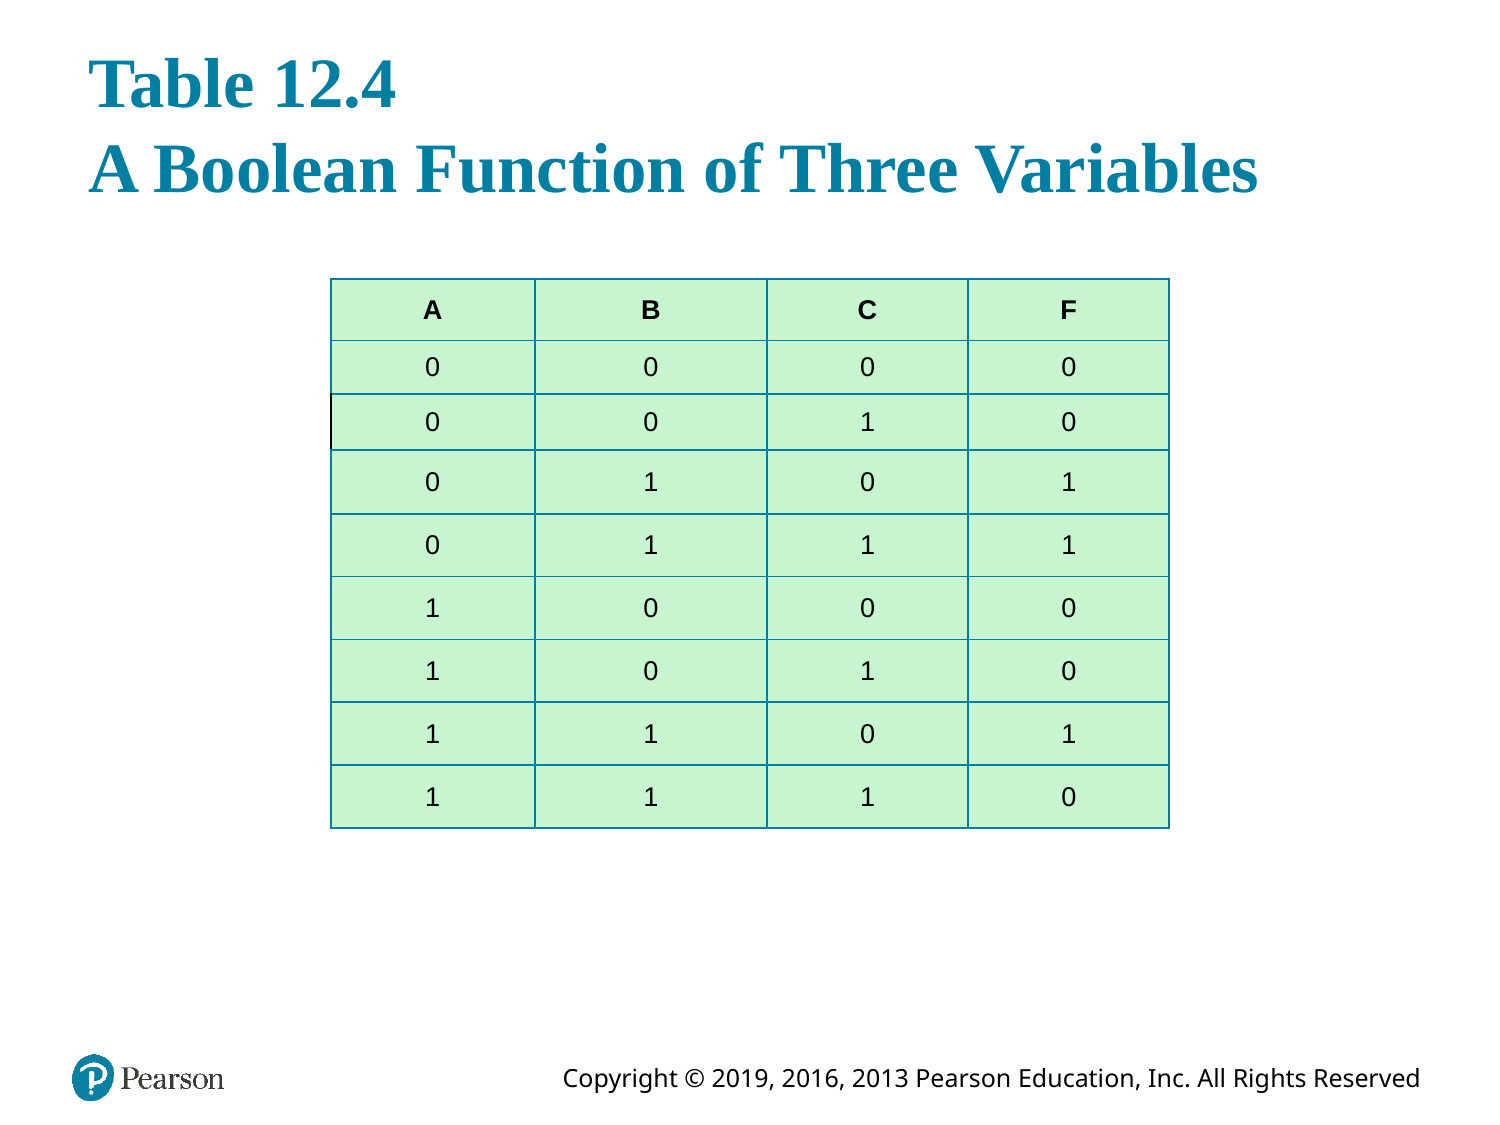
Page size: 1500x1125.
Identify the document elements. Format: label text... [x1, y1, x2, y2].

table_cell 0 [536, 395, 766, 449]
table_cell 0 [768, 577, 967, 639]
table_cell 0 [969, 640, 1168, 701]
table_header F [969, 280, 1168, 340]
table_cell 1 [332, 640, 534, 701]
table_cell 0 [332, 395, 534, 449]
table_cell 1 [332, 577, 534, 639]
table_cell 0 [536, 577, 766, 639]
table_cell 1 [969, 451, 1168, 513]
table_cell 1 [768, 766, 967, 827]
table_cell 0 [969, 766, 1168, 827]
table_cell 0 [536, 341, 766, 393]
table_cell 1 [969, 515, 1168, 576]
table_cell 1 [768, 515, 967, 576]
table_cell 0 [768, 341, 967, 393]
table_cell 0 [969, 341, 1168, 393]
table_cell 0 [768, 451, 967, 513]
picture [72, 1088, 82, 1101]
table_header B [536, 280, 766, 340]
table_cell 0 [768, 703, 967, 764]
table_cell 0 [332, 515, 534, 576]
table_cell 1 [536, 451, 766, 513]
table_cell 0 [536, 640, 766, 701]
table_cell 0 [969, 395, 1168, 449]
picture [99, 1054, 224, 1101]
title Table 12.4 A Boolean Function of Three Variables [73, 38, 1424, 222]
table_header A [332, 280, 534, 340]
table_cell 0 [969, 577, 1168, 639]
table_cell 1 [332, 703, 534, 764]
table_cell 1 [768, 395, 967, 449]
picture [72, 1054, 88, 1070]
table_cell 1 [536, 703, 766, 764]
table_header C [768, 280, 967, 340]
picture [81, 1063, 106, 1088]
table_cell 1 [969, 703, 1168, 764]
table_cell 1 [536, 766, 766, 827]
table_cell 1 [536, 515, 766, 576]
table_cell 0 [332, 341, 534, 393]
table_cell 1 [332, 766, 534, 827]
table_cell 1 [768, 640, 967, 701]
table_cell 0 [332, 451, 534, 513]
